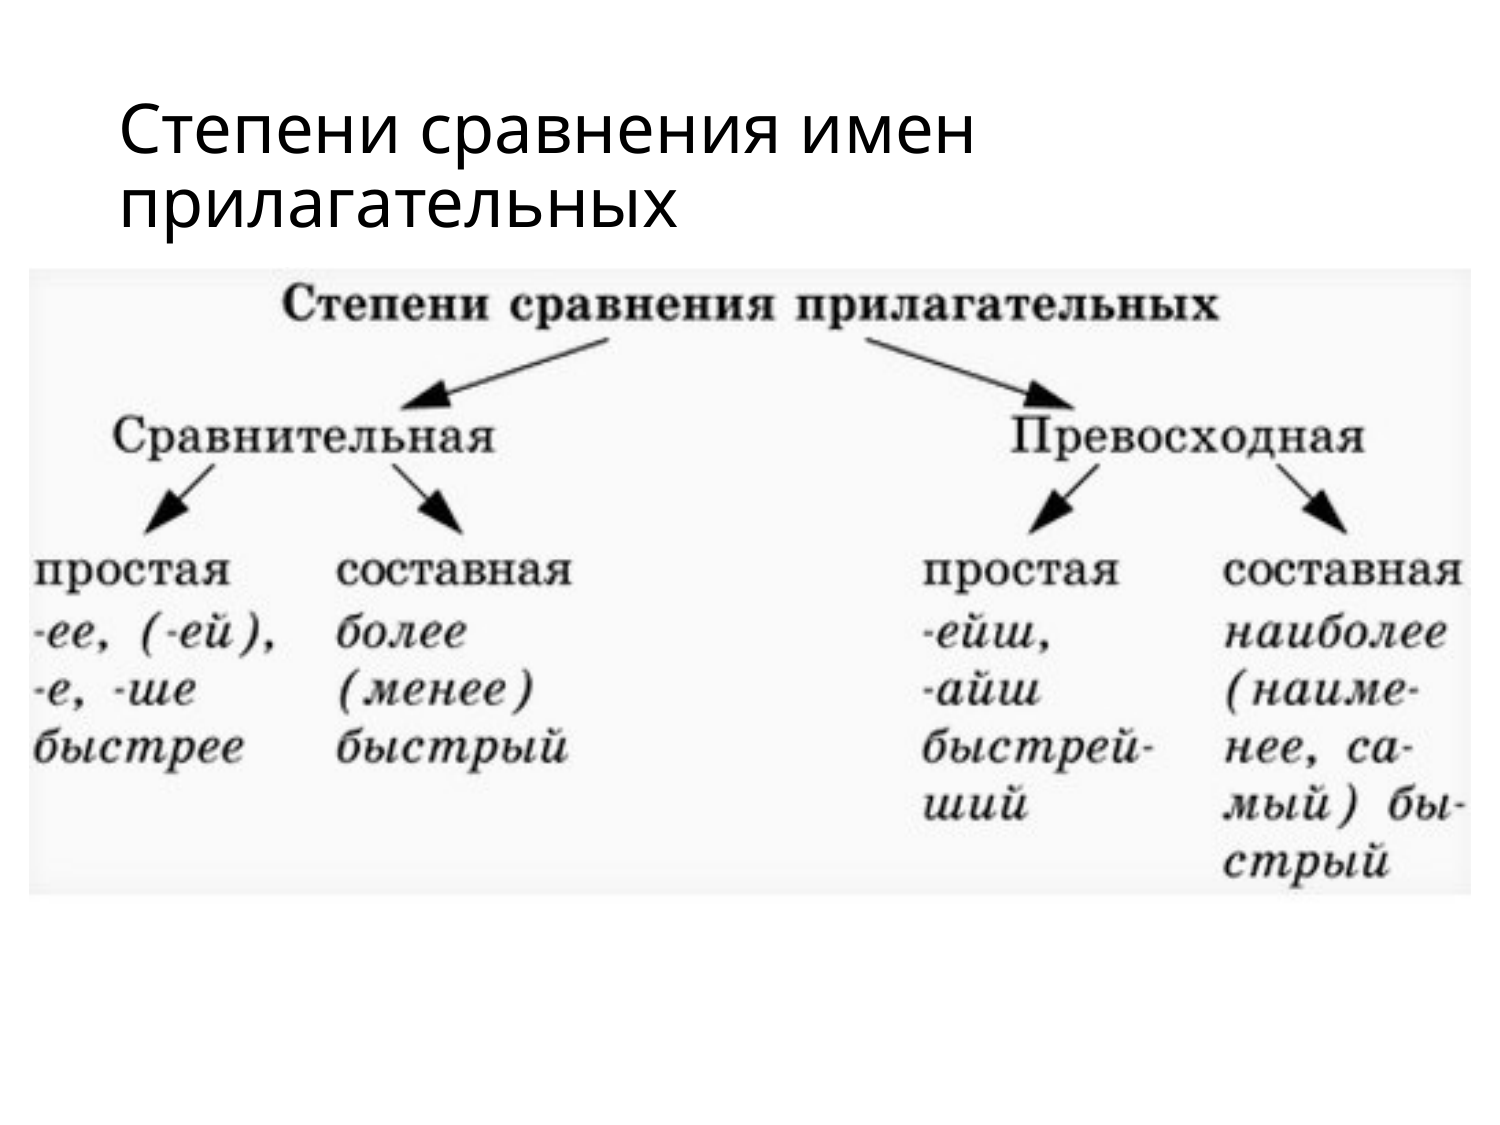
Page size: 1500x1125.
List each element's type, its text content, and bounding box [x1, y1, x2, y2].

picture [29, 267, 1471, 912]
title Степени сравнения имен прилагательных [103, 59, 1397, 267]
